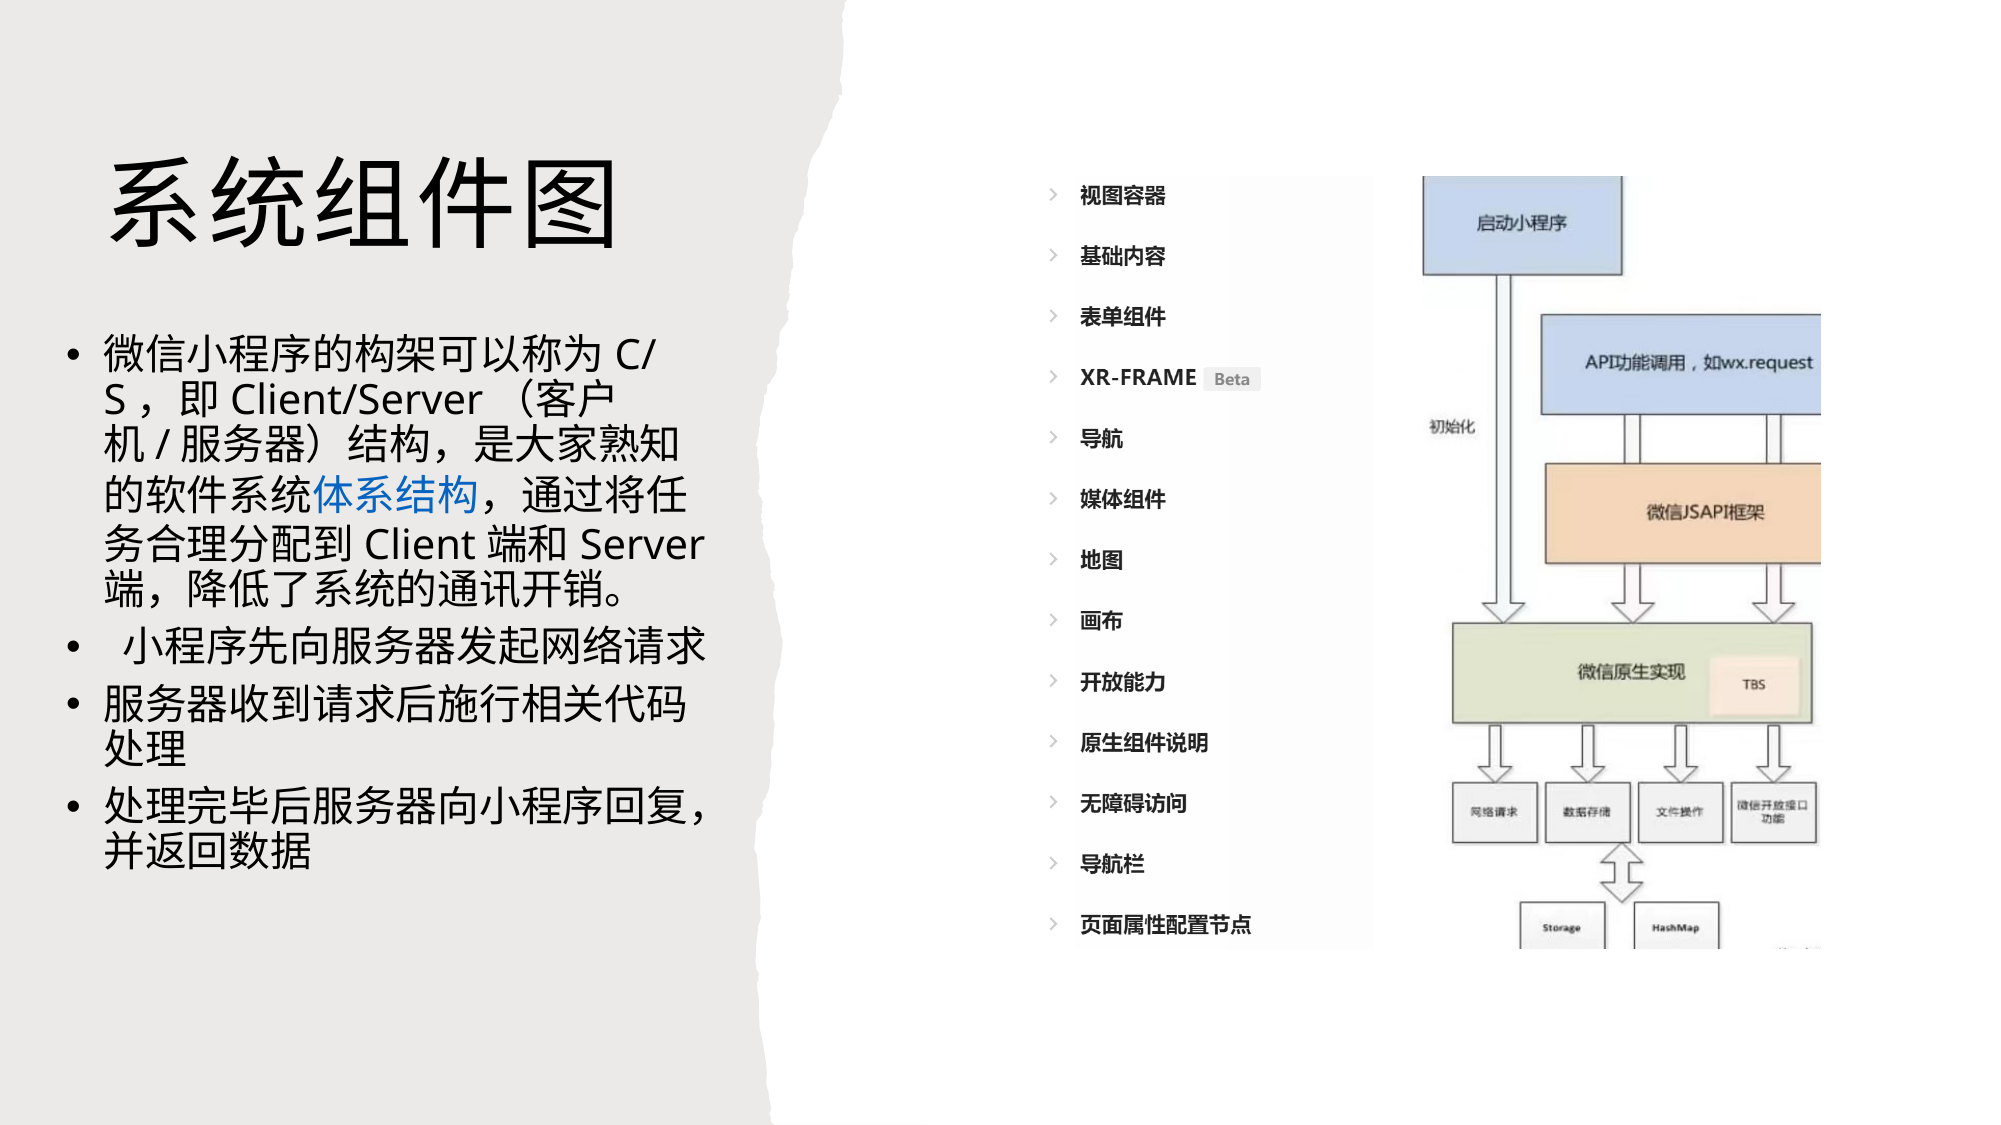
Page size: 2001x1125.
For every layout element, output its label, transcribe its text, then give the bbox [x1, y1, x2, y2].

text_box 微信小程序的构架可以称为C/S，即Client/Server（客户机/服务器）结构，是大家熟知的软件系统体系结构，通过将任务合理分配到Client端和Server端，降低了系统的通讯开销。 小程序先向服务器发起网络请求 服务器收到请求后施行相关代码处理 处理完毕后服务器向小程序回复，并返回数据 [32, 326, 725, 1021]
picture [1021, 176, 1373, 949]
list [1422, 176, 1821, 949]
text_box [0, 0, 929, 1125]
text_box [756, 0, 2000, 1125]
title 系统组件图 [89, 99, 694, 317]
